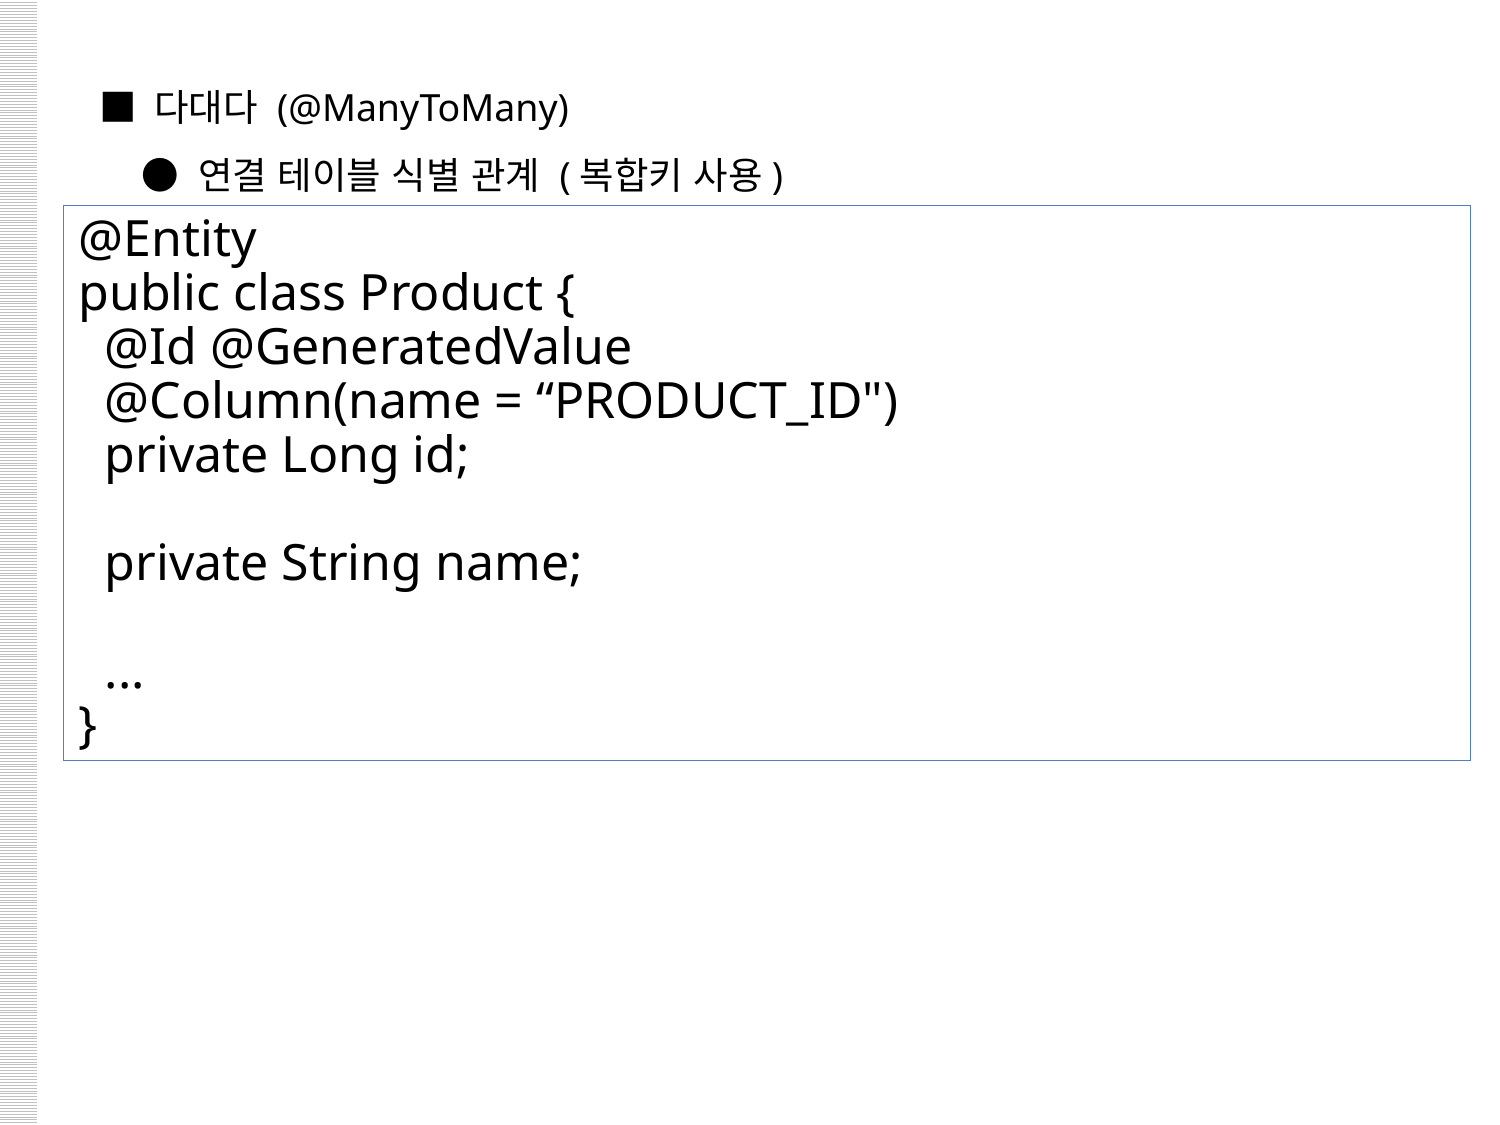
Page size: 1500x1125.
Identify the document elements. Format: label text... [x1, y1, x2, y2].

text_box ■ 다대다 (@ManyToMany) ● 연결 테이블 식별 관계 (복합키 사용) [84, 54, 799, 205]
text_box @Entity public class Product { @Id @GeneratedValue @Column(name = “PRODUCT_ID") private Long id; private String name; ... } [63, 205, 1471, 761]
